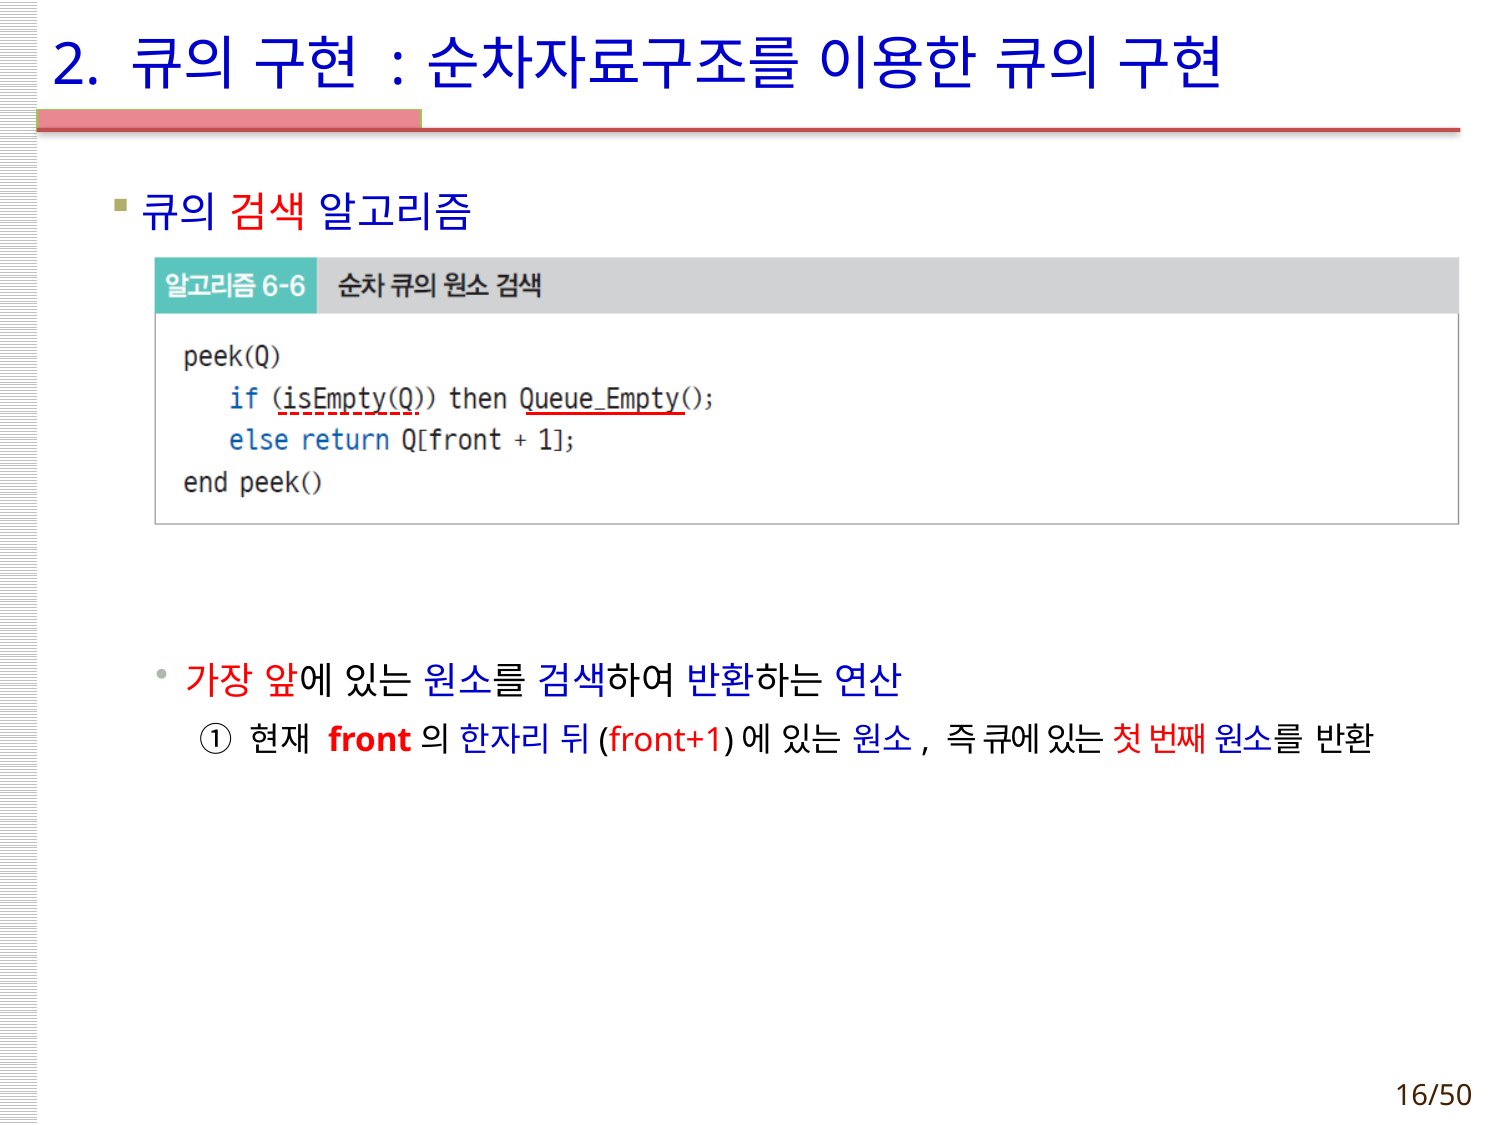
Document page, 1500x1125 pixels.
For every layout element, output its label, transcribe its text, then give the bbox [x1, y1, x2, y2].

list 큐의 검색 알고리즘 가장 앞에 있는 원소를 검색하여 반환하는 연산 ① 현재 front의 한자리 뒤(front+1)에 있는 원소, 즉 큐에 있는 첫 번째 원소를 반환 [37, 152, 1463, 1091]
title 2. 큐의 구현 : 순차자료구조를 이용한 큐의 구현 [37, 13, 1447, 109]
picture [150, 255, 1463, 526]
